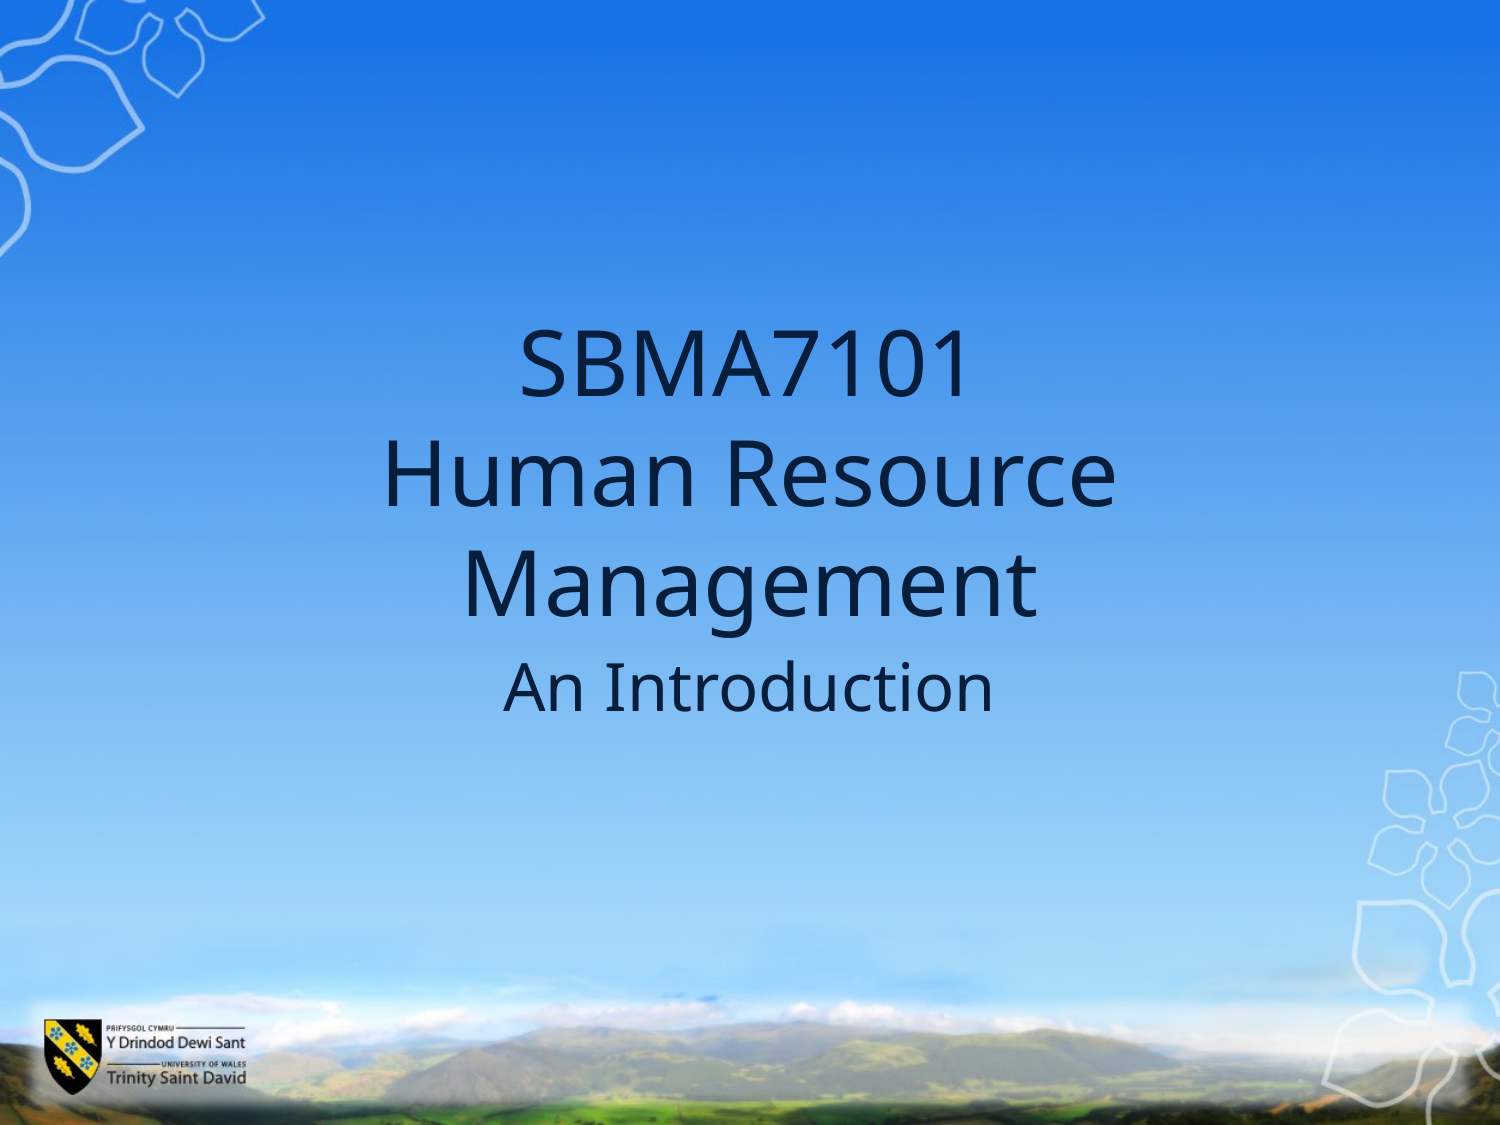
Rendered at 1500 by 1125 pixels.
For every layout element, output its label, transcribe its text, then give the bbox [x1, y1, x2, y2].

title SBMA7101 Human Resource Management [112, 349, 1388, 591]
picture [0, 0, 1500, 1125]
subtitle An Introduction [224, 637, 1276, 926]
